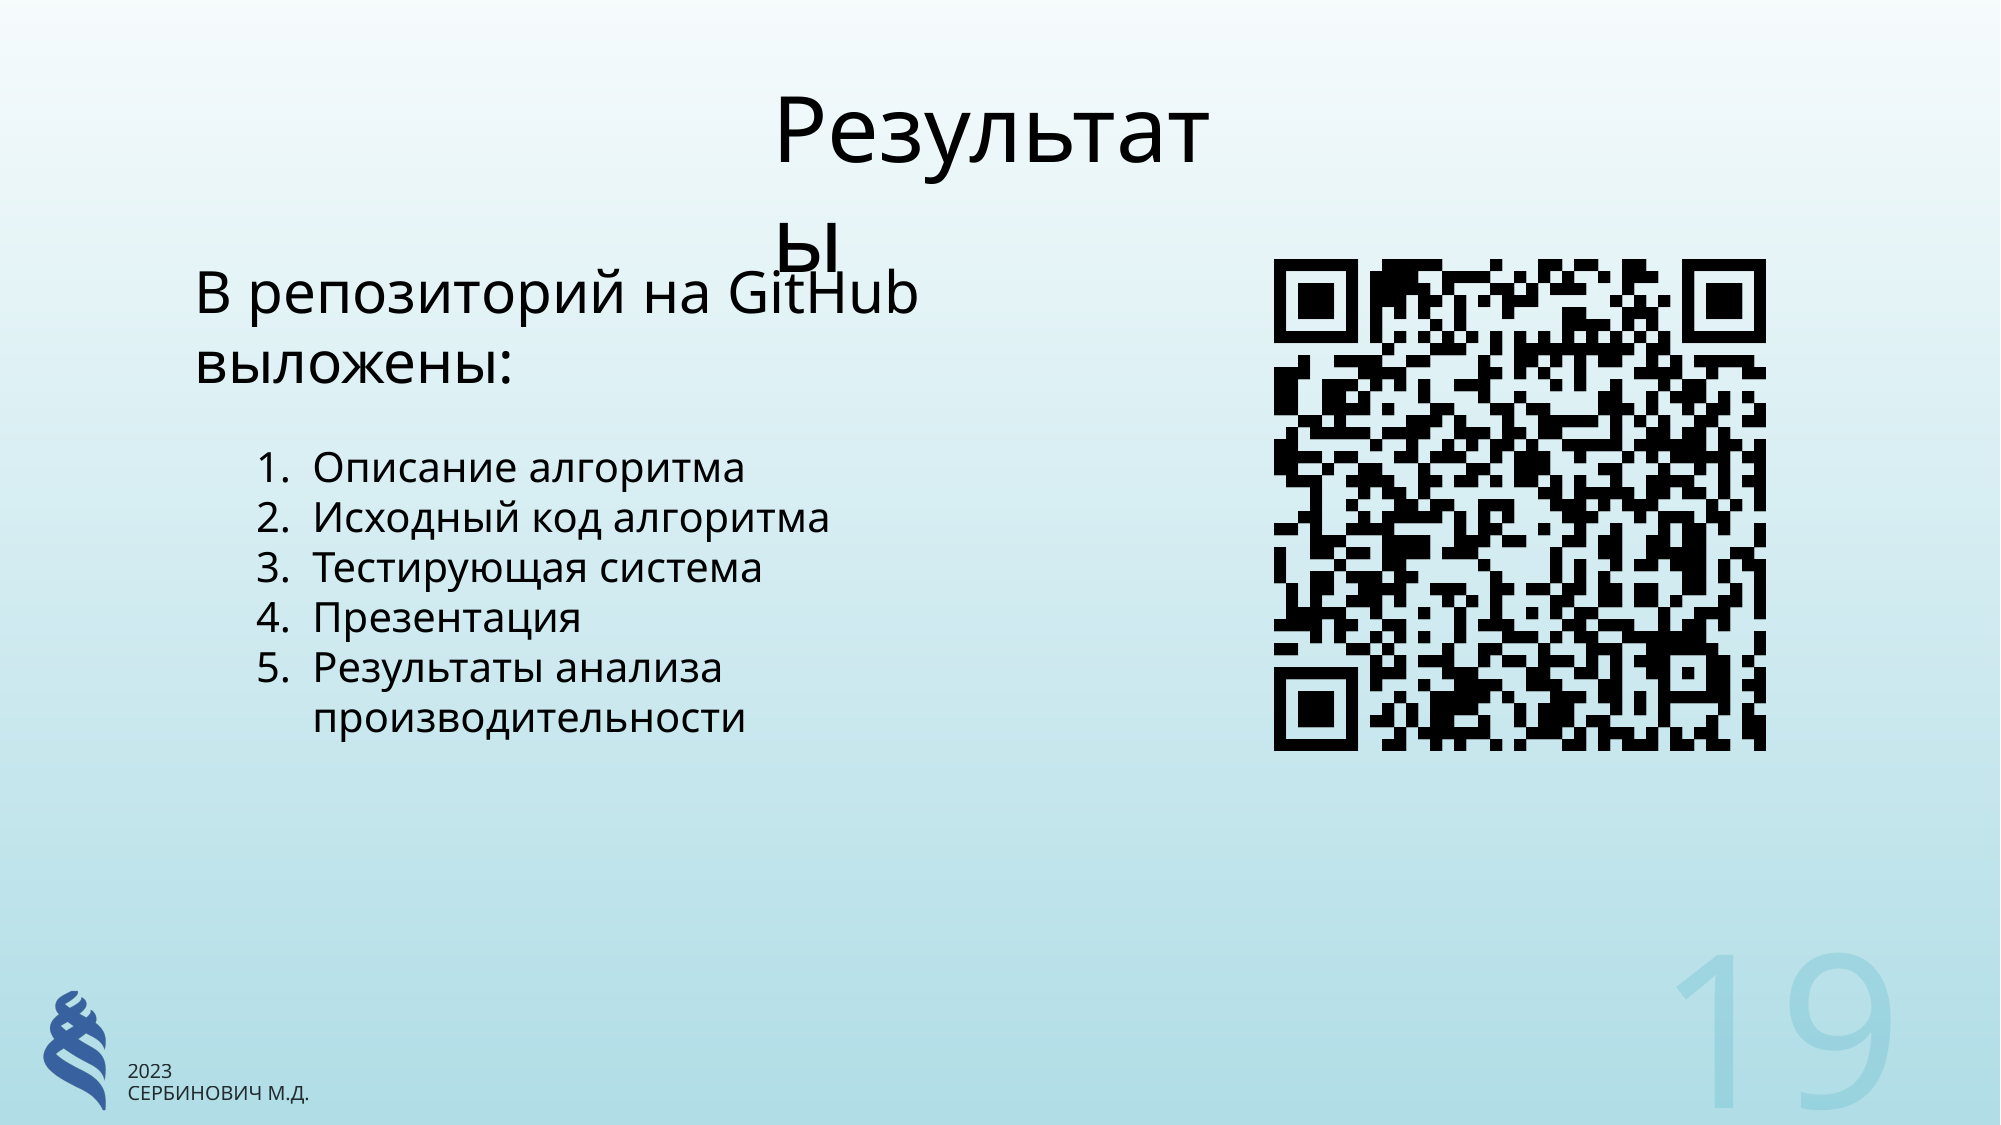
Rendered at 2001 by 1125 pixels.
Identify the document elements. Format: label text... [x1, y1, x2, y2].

picture [1262, 247, 1777, 762]
slide_number 19 [1437, 963, 1918, 1125]
picture [0, 975, 149, 1125]
text_box В репозиторий на GitHub выложены: [179, 247, 1202, 543]
text_box Описание алгоритма Исходный код алгоритма Тестирующая система Презентация Результаты анализа производительности [241, 433, 1105, 749]
text_box Результаты [757, 63, 1242, 299]
slide_number 2023 [149, 1051, 788, 1075]
footer Сербинович М.Д. [149, 1075, 938, 1113]
